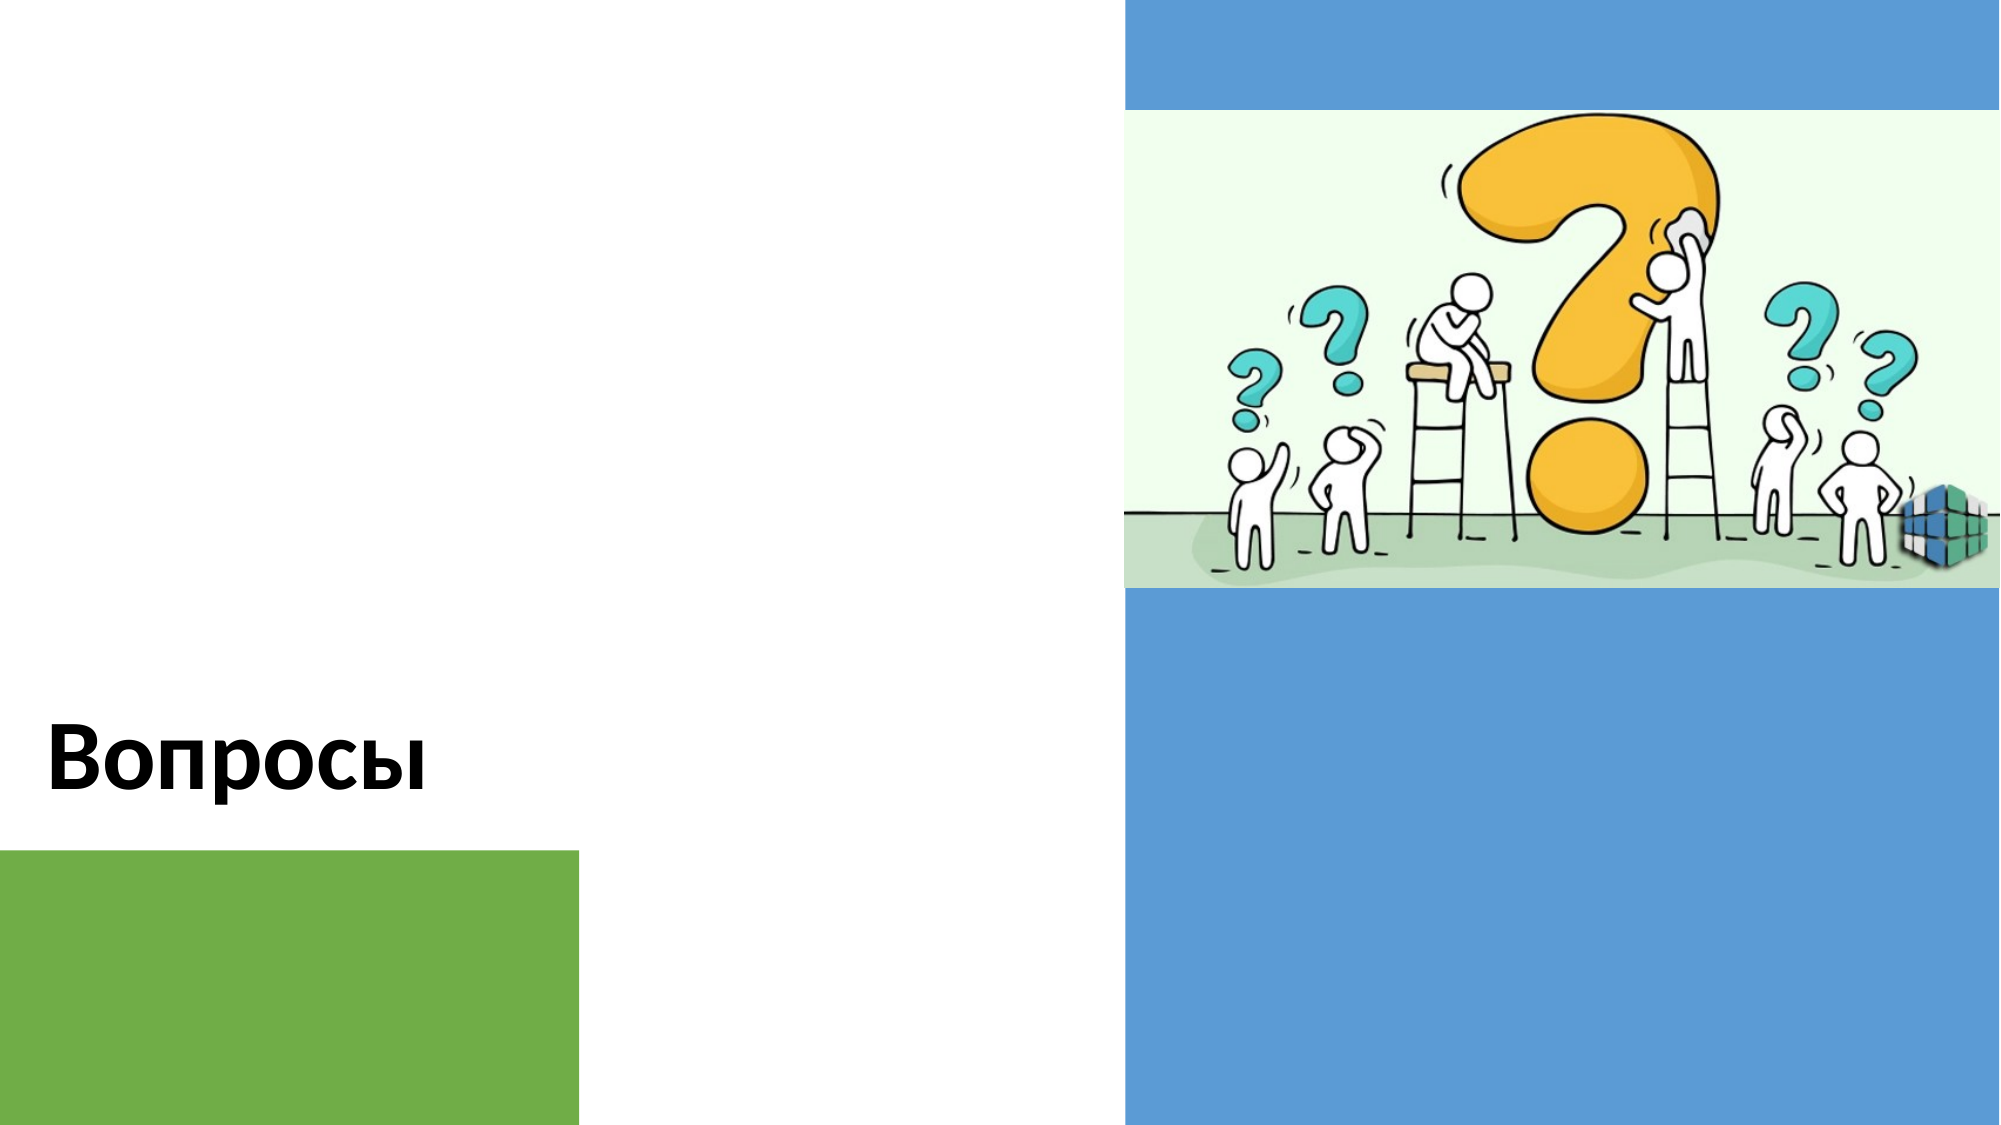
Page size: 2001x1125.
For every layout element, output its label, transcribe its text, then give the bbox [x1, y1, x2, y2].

picture [1123, 109, 2000, 588]
title Вопросы [31, 516, 1019, 1010]
